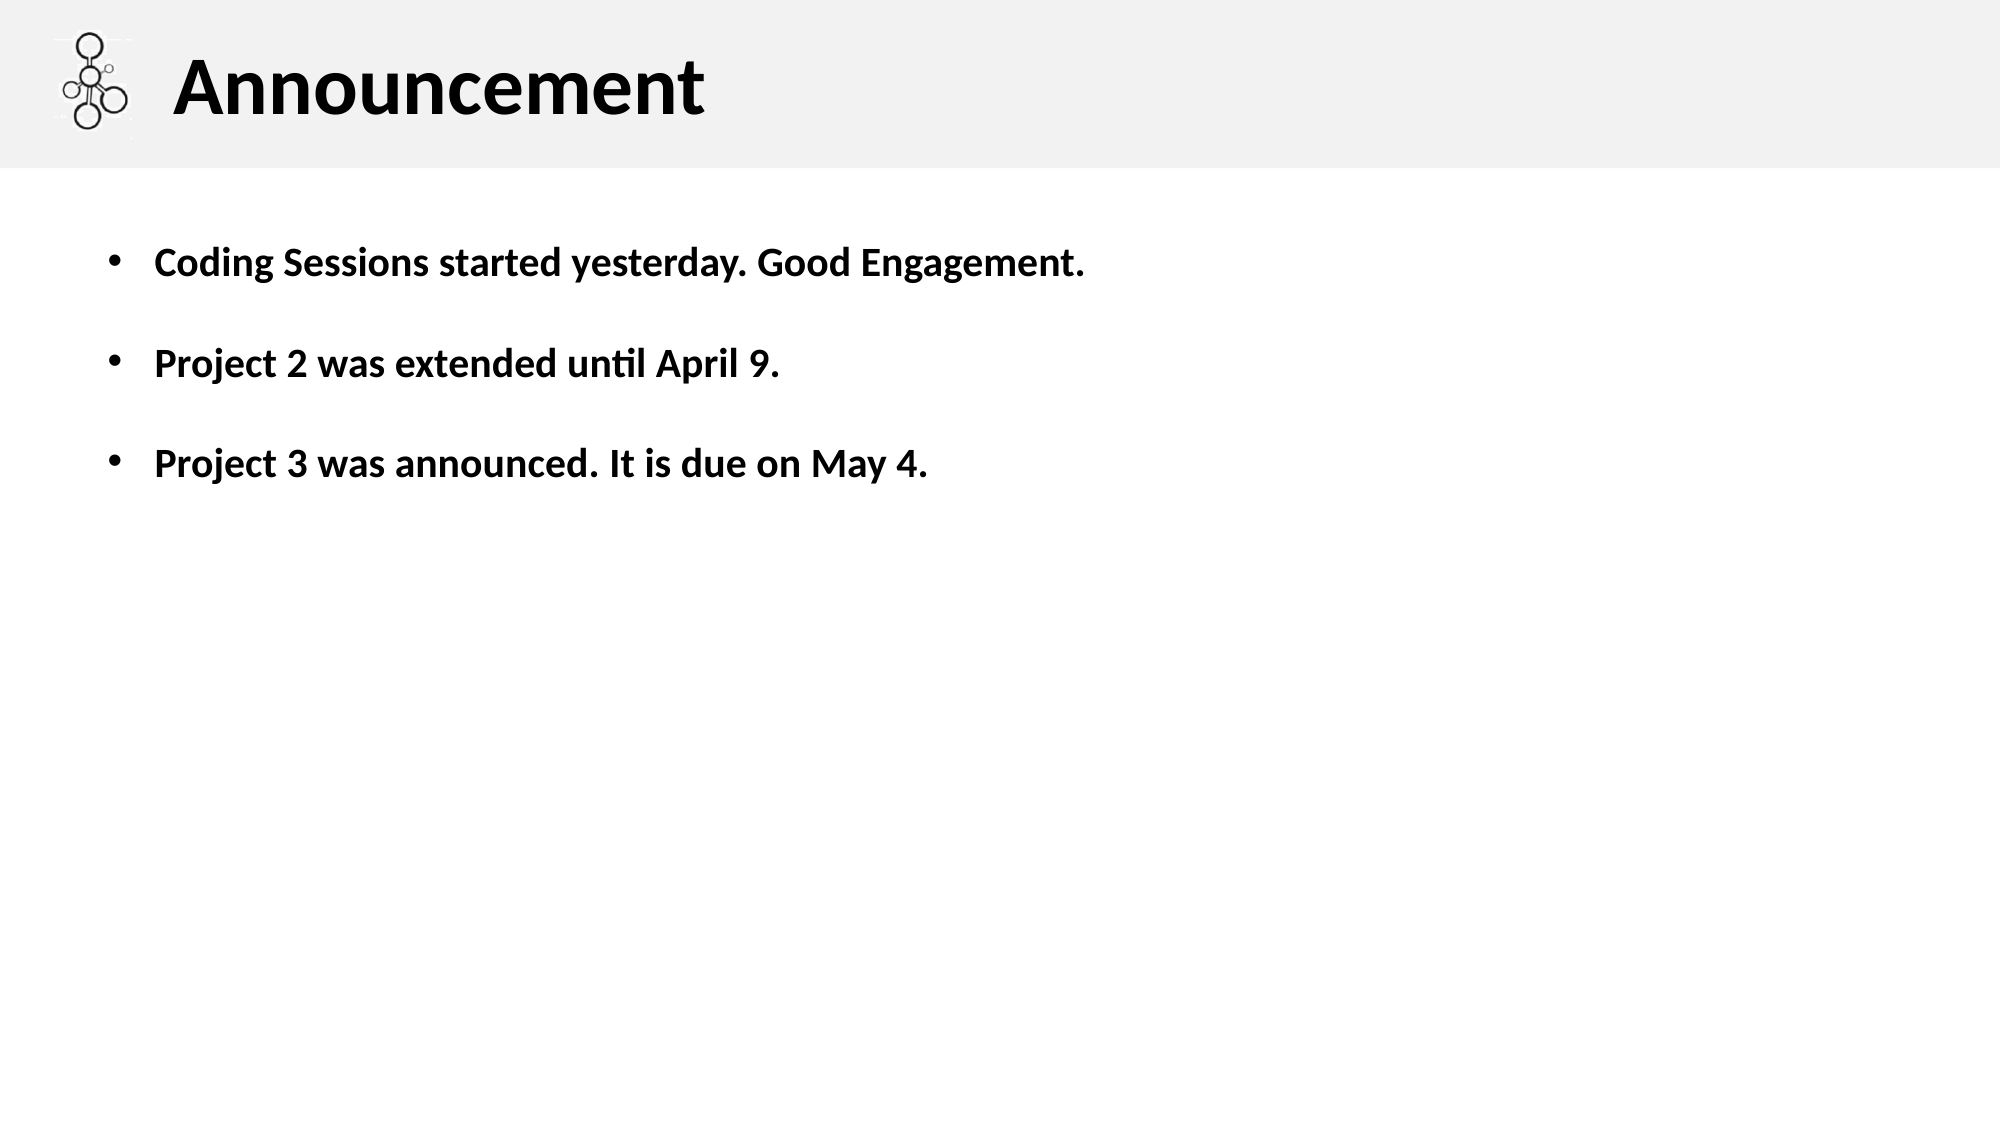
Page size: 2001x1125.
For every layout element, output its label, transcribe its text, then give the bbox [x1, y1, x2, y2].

text_box Announcement [158, 0, 902, 141]
text_box [0, 0, 2000, 169]
picture [54, 27, 132, 141]
text_box Coding Sessions started yesterday. Good Engagement. Project 2 was extended until April 9. Project 3 was announced. It is due on May 4. [92, 227, 1676, 693]
